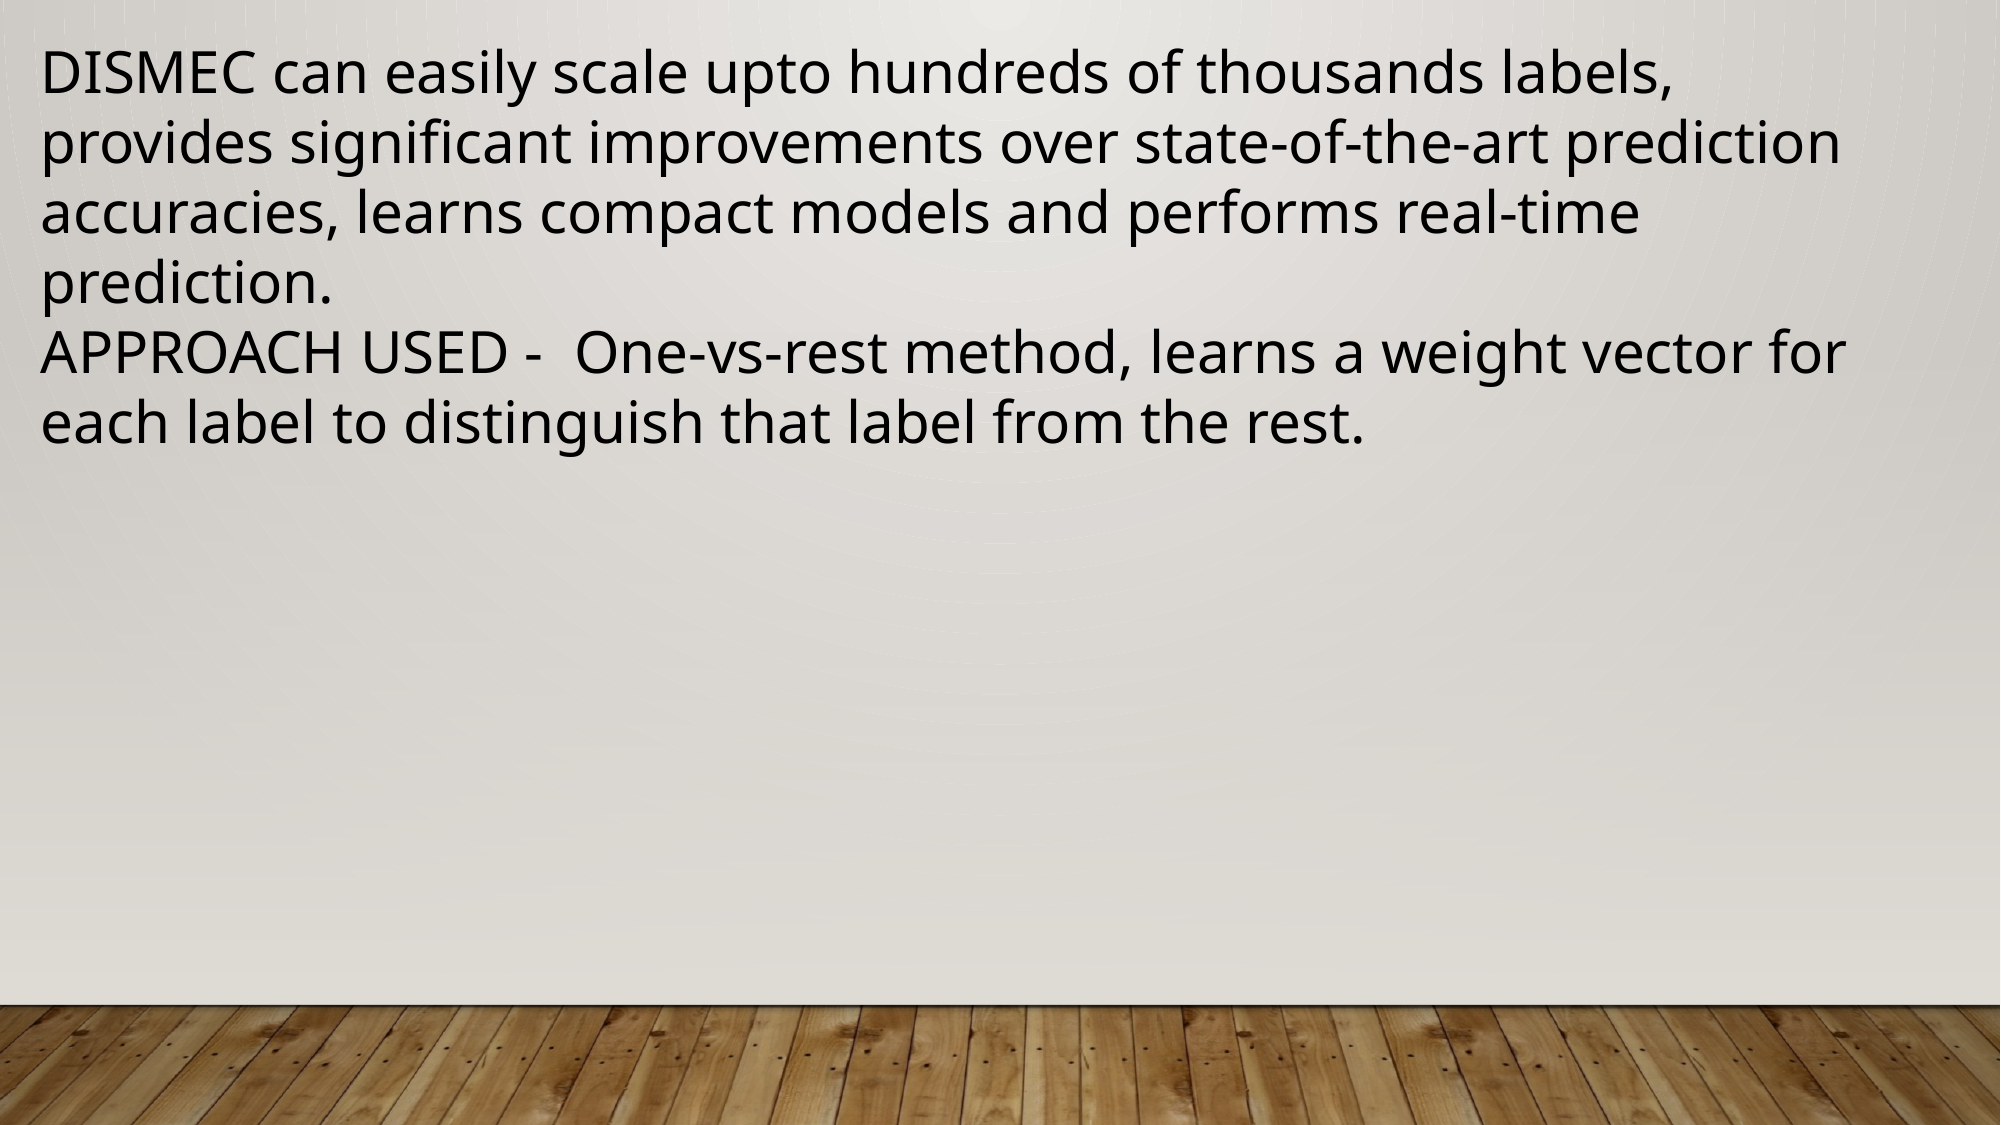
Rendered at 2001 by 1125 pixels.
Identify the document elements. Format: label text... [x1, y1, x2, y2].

text_box DISMEC can easily scale upto hundreds of thousands labels, provides significant improvements over state-of-the-art prediction accuracies, learns compact models and performs real-time prediction. APPROACH USED - One-vs-rest method, learns a weight vector for each label to distinguish that label from the rest. [26, 28, 1937, 463]
picture [0, 1005, 2000, 1125]
